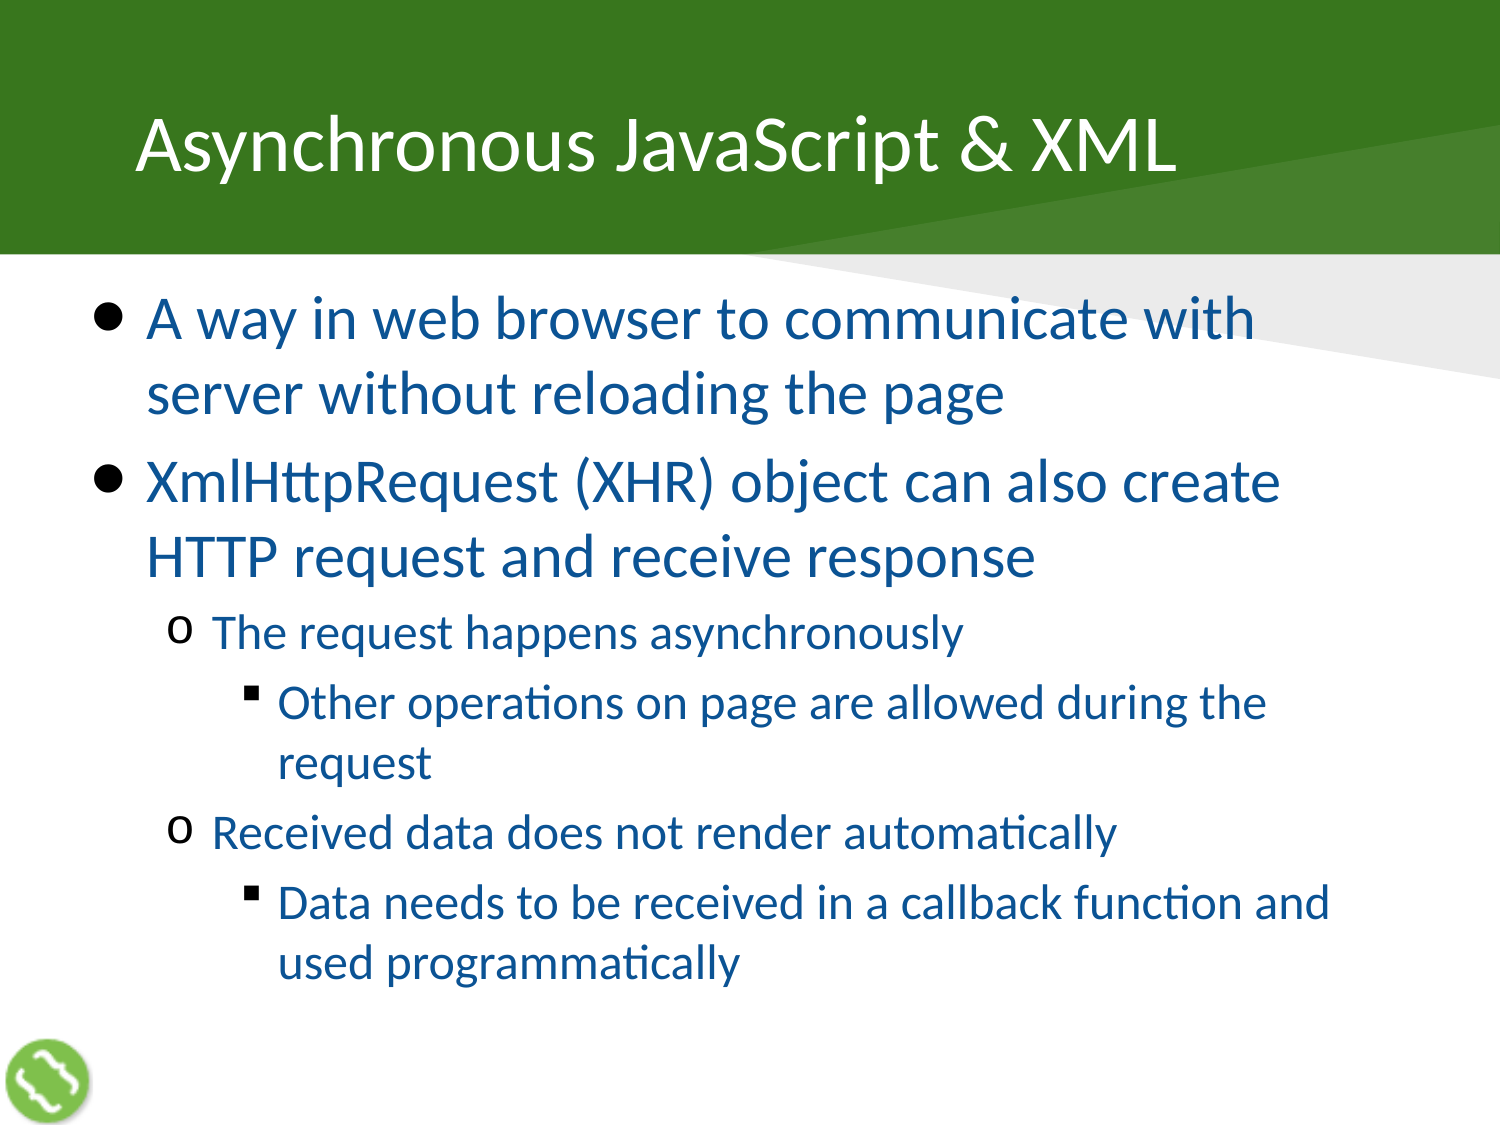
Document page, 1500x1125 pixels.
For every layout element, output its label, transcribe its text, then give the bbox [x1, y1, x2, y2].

picture [0, 1025, 94, 1125]
title Asynchronous JavaScript & XML [75, 45, 1425, 233]
list A way in web browser to communicate with server without reloading the page XmlHttpRequest (XHR) object can also create HTTP request and receive response The request happens asynchronously Other operations on page are allowed during the request Received data does not render automatically Data needs to be received in a callback function and used programmatically [75, 262, 1425, 1026]
